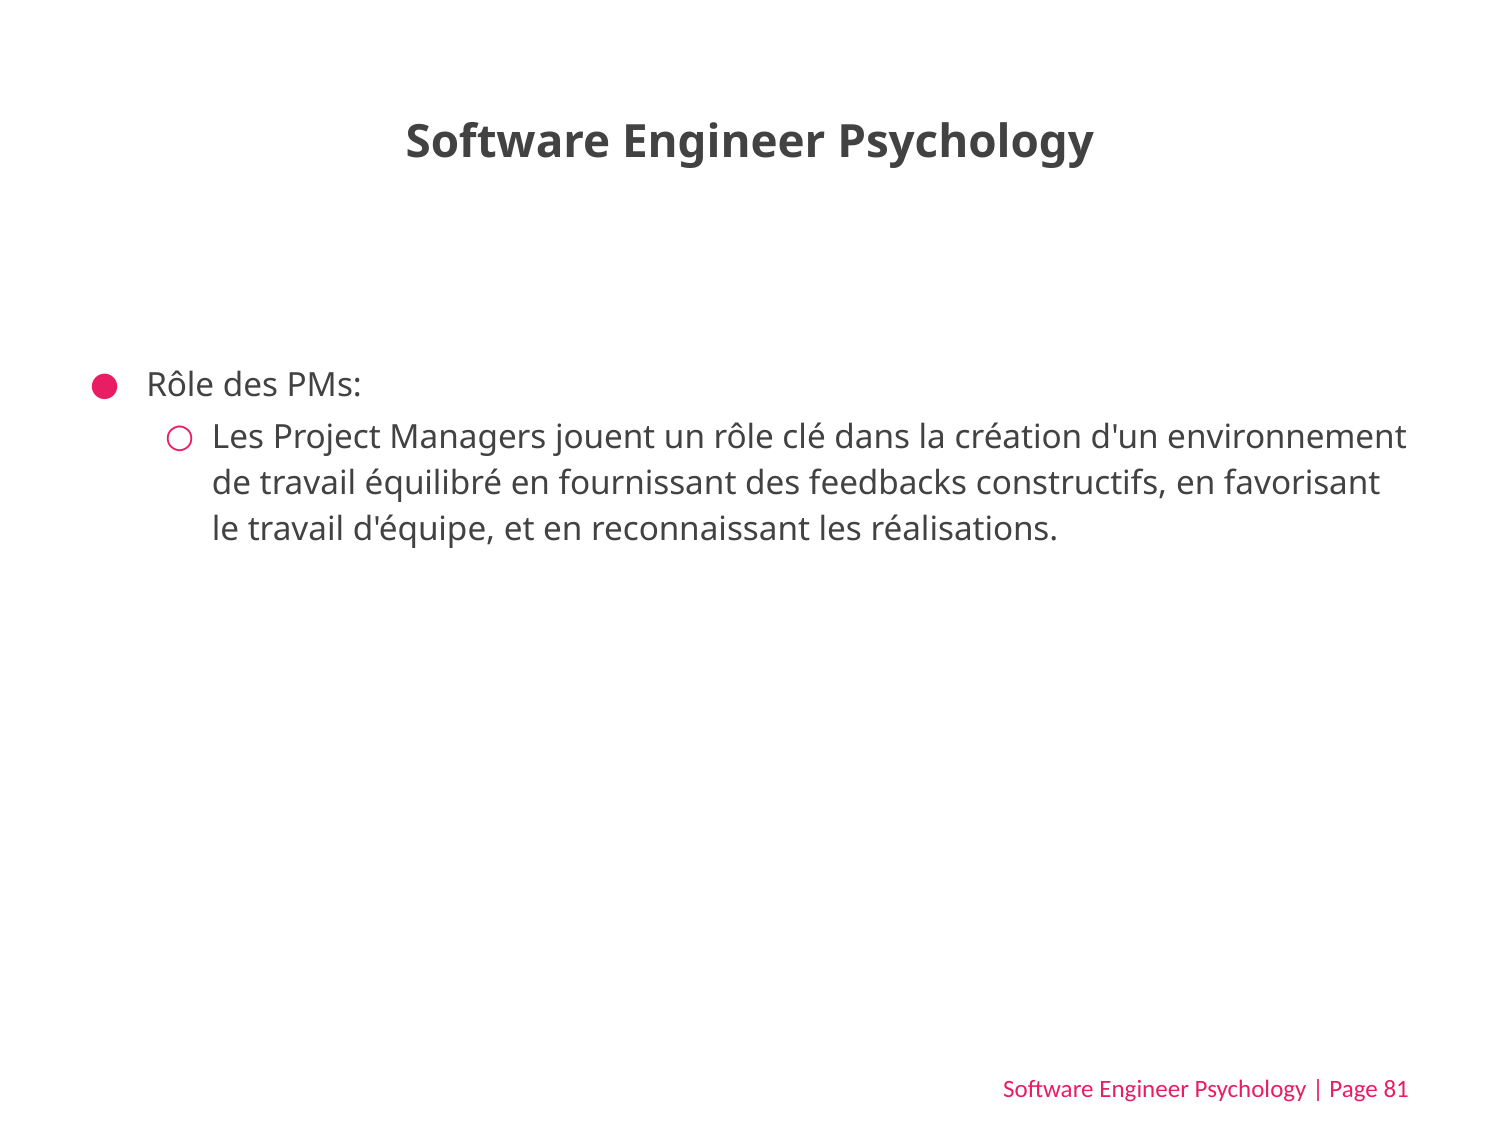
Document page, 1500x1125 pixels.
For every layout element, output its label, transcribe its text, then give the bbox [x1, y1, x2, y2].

list Rôle des PMs: Les Project Managers jouent un rôle clé dans la création d'un environnement de travail équilibré en fournissant des feedbacks constructifs, en favorisant le travail d'équipe, et en reconnaissant les réalisations. [75, 262, 1425, 1005]
title Software Engineer Psychology [75, 45, 1425, 233]
text_box Software Engineer Psychology | Page 81 [74, 1020, 1425, 1110]
